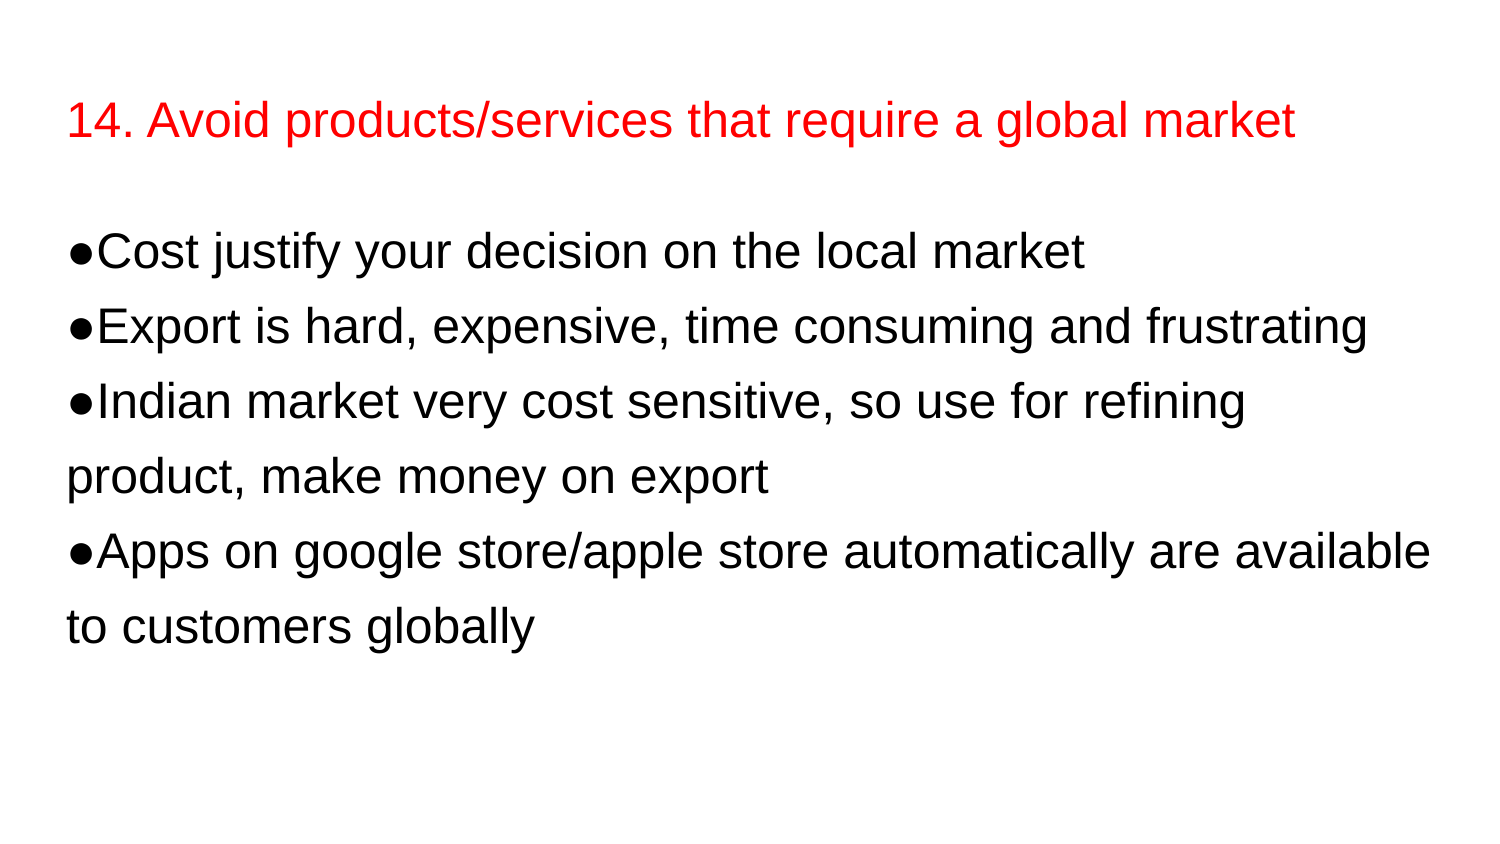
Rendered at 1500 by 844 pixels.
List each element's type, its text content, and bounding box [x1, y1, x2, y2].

list ●Cost justify your decision on the local market ●Export is hard, expensive, time consuming and frustrating ●Indian market very cost sensitive, so use for refining product, make money on export ●Apps on google store/apple store automatically are available to customers globally [51, 189, 1449, 750]
title 14. Avoid products/services that require a global market [51, 72, 1449, 167]
